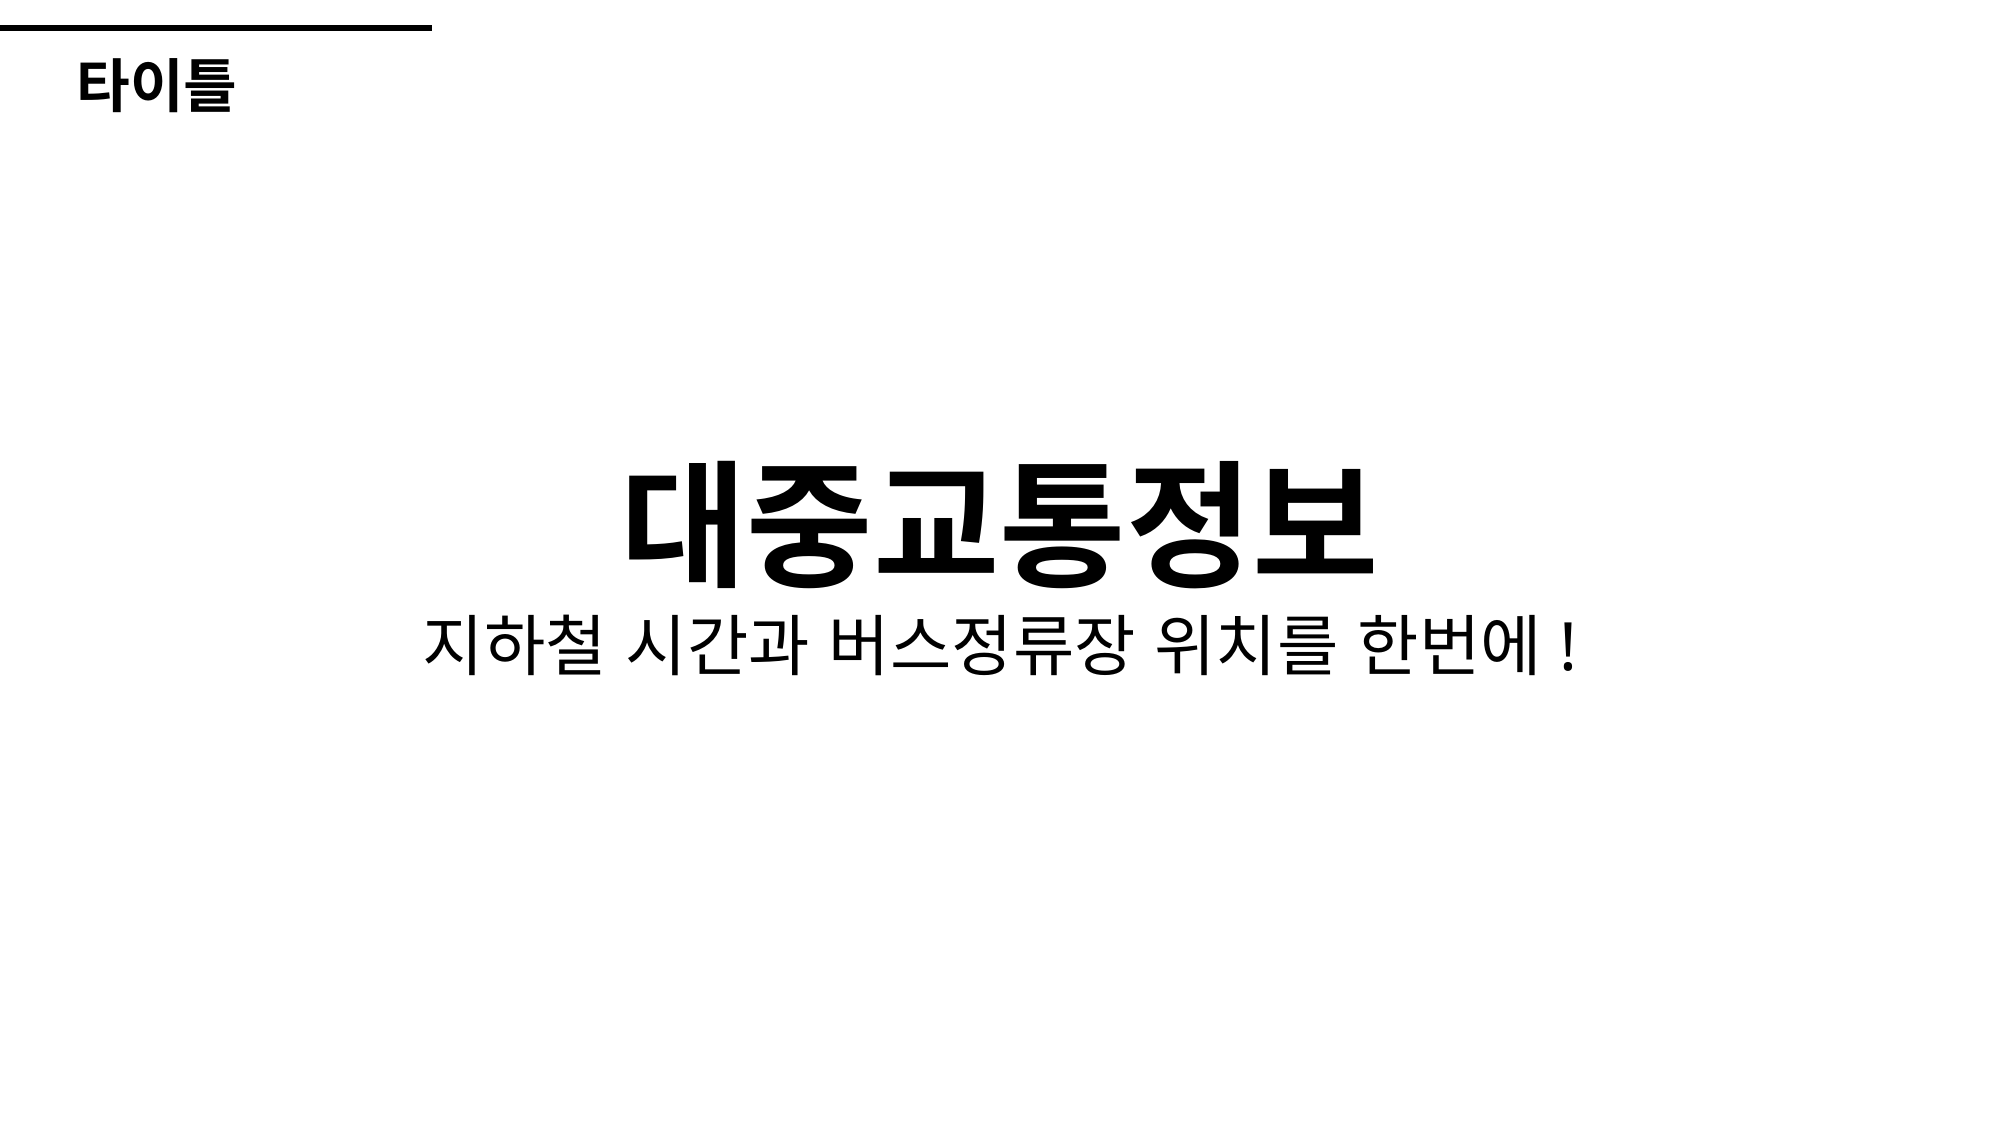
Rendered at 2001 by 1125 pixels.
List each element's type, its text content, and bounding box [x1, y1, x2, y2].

text_box 대중교통정보 지하철 시간과 버스정류장 위치를 한번에! [167, 431, 1833, 691]
text_box 타이틀 [62, 41, 253, 127]
